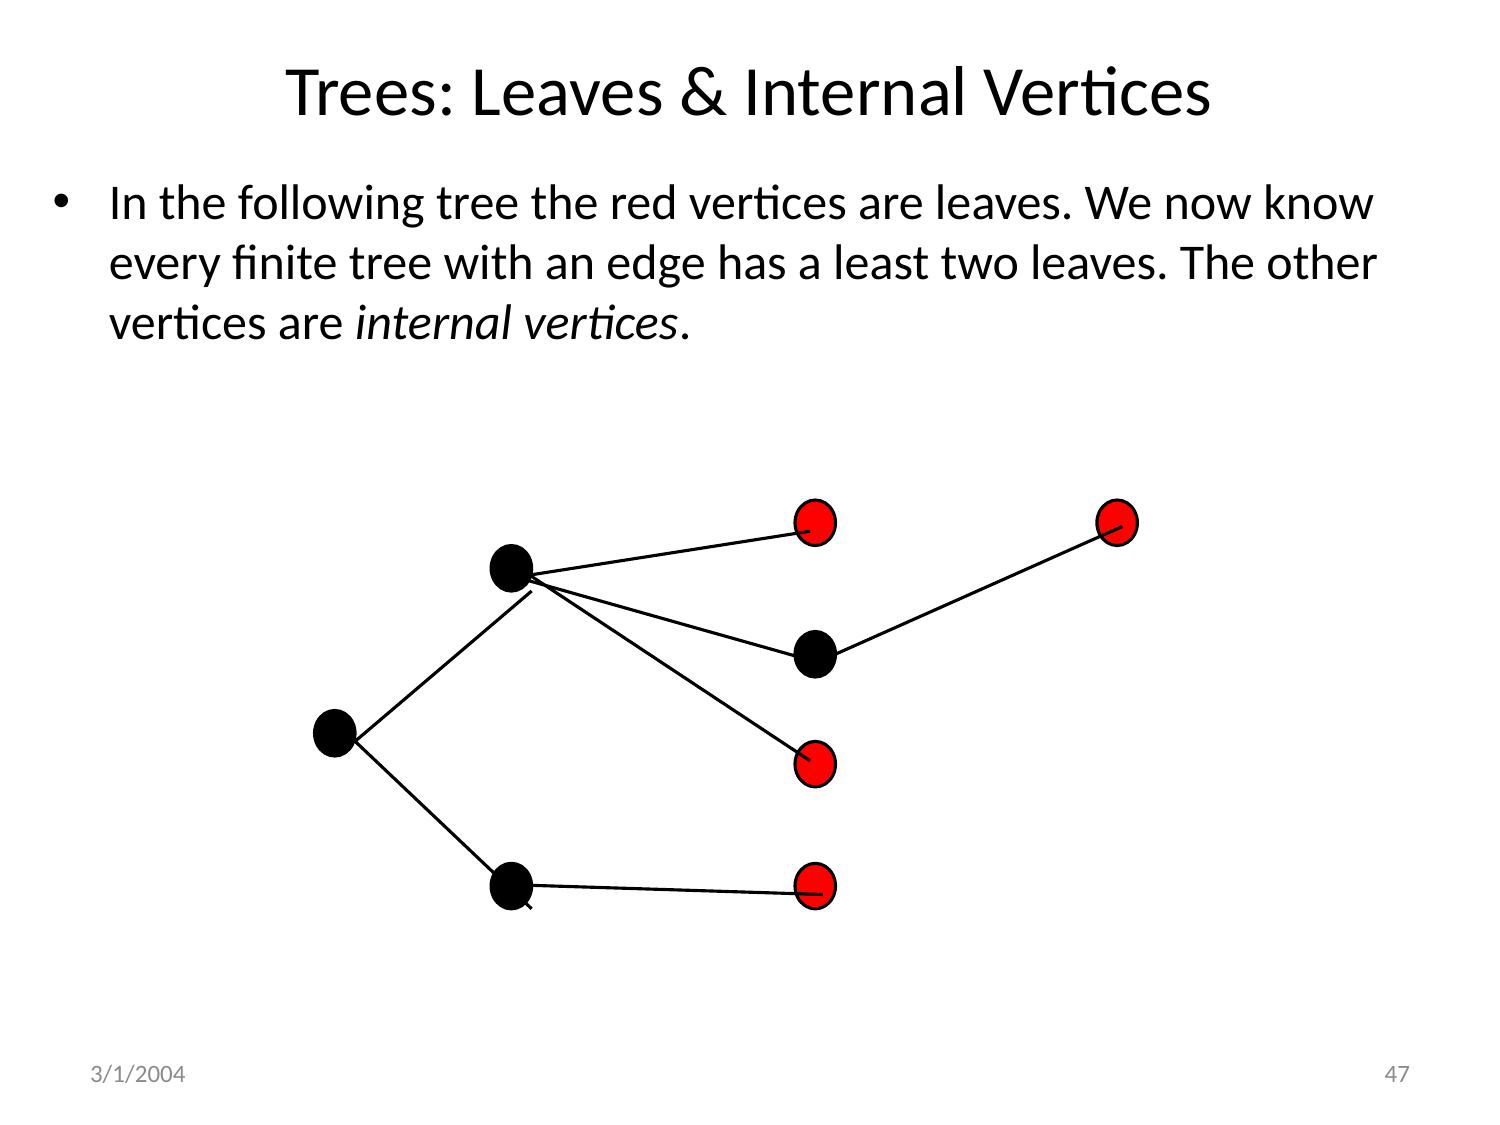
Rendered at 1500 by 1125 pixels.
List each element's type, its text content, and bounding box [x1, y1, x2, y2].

title Trees: Leaves & Internal Vertices [37, 37, 1463, 138]
slide_number 47 [1074, 1042, 1425, 1103]
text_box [314, 499, 1138, 910]
list In the following tree the red vertices are leaves. We now know every finite tree with an edge has a least two leaves. The other vertices are internal vertices. [37, 162, 1463, 1025]
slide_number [75, 1042, 425, 1103]
